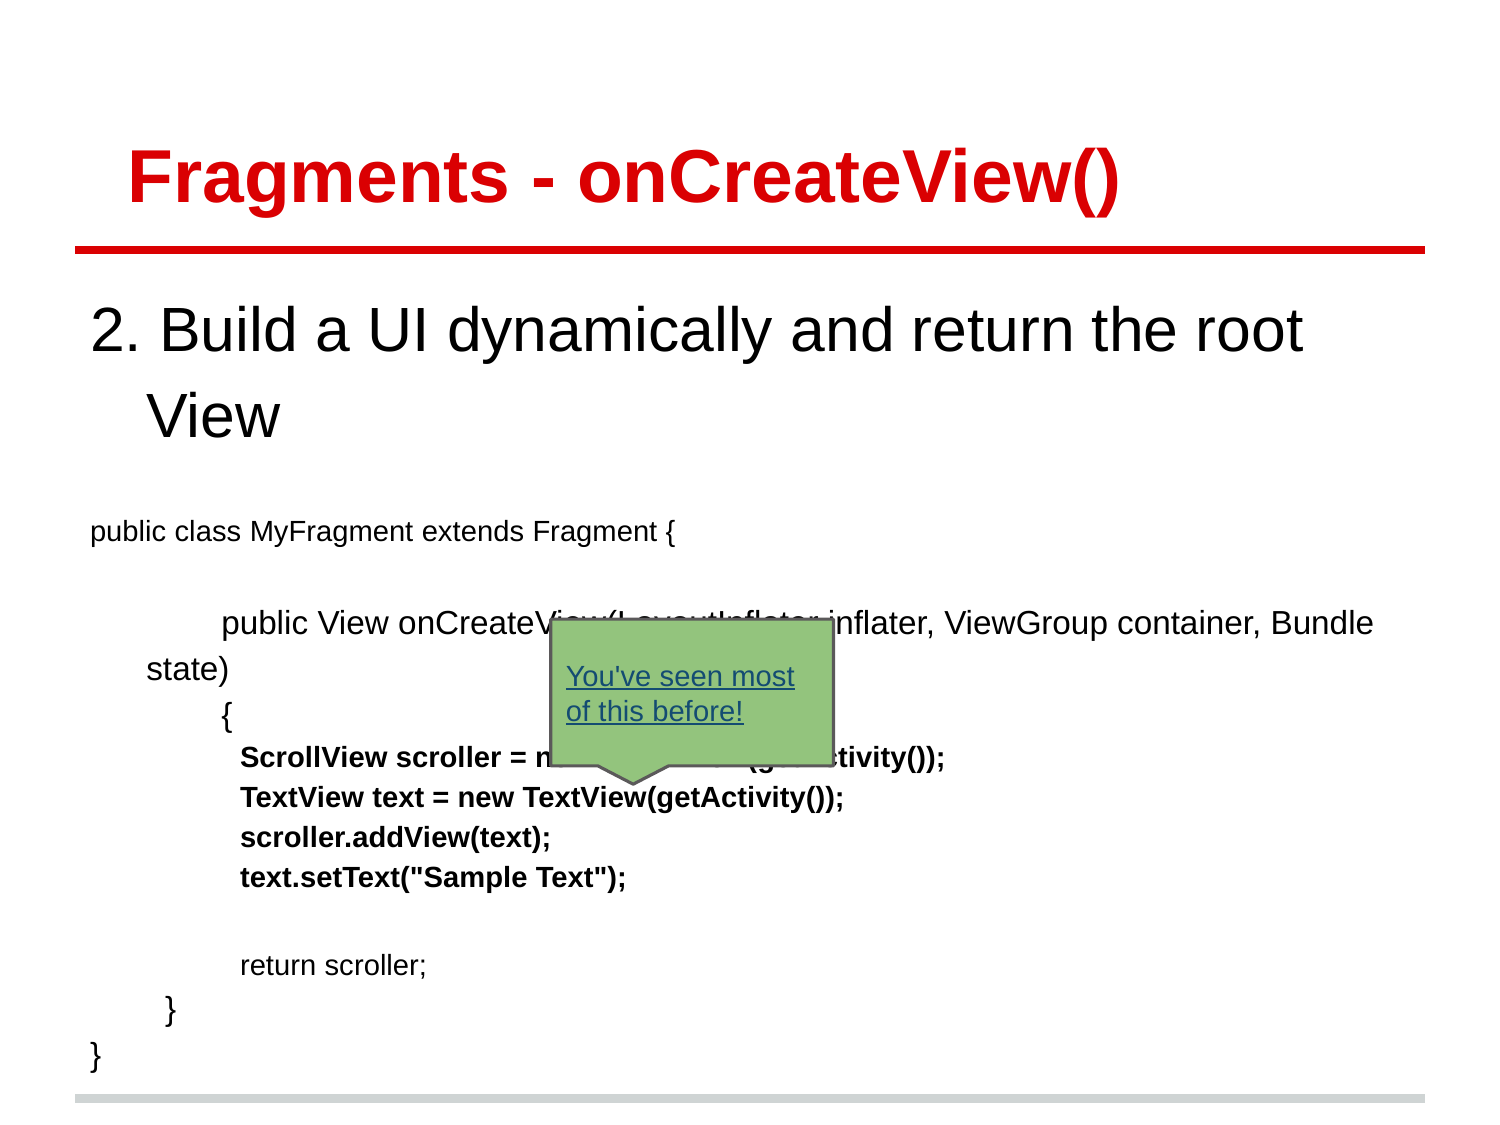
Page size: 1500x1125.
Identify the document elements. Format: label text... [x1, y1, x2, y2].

title Fragments - onCreateView() [75, 45, 1425, 233]
text_box You've seen most of this before! [550, 619, 834, 785]
list 2. Build a UI dynamically and return the root View public class MyFragment extends Fragment { public View onCreateView(LayoutInflater inflater, ViewGroup container, Bundle state) { ScrollView scroller = new ScrollView(getActivity()); TextView text = new TextView(getActivity()); scroller.addView(text); text.setText("Sample Text"); return scroller; } } [75, 262, 1425, 1078]
